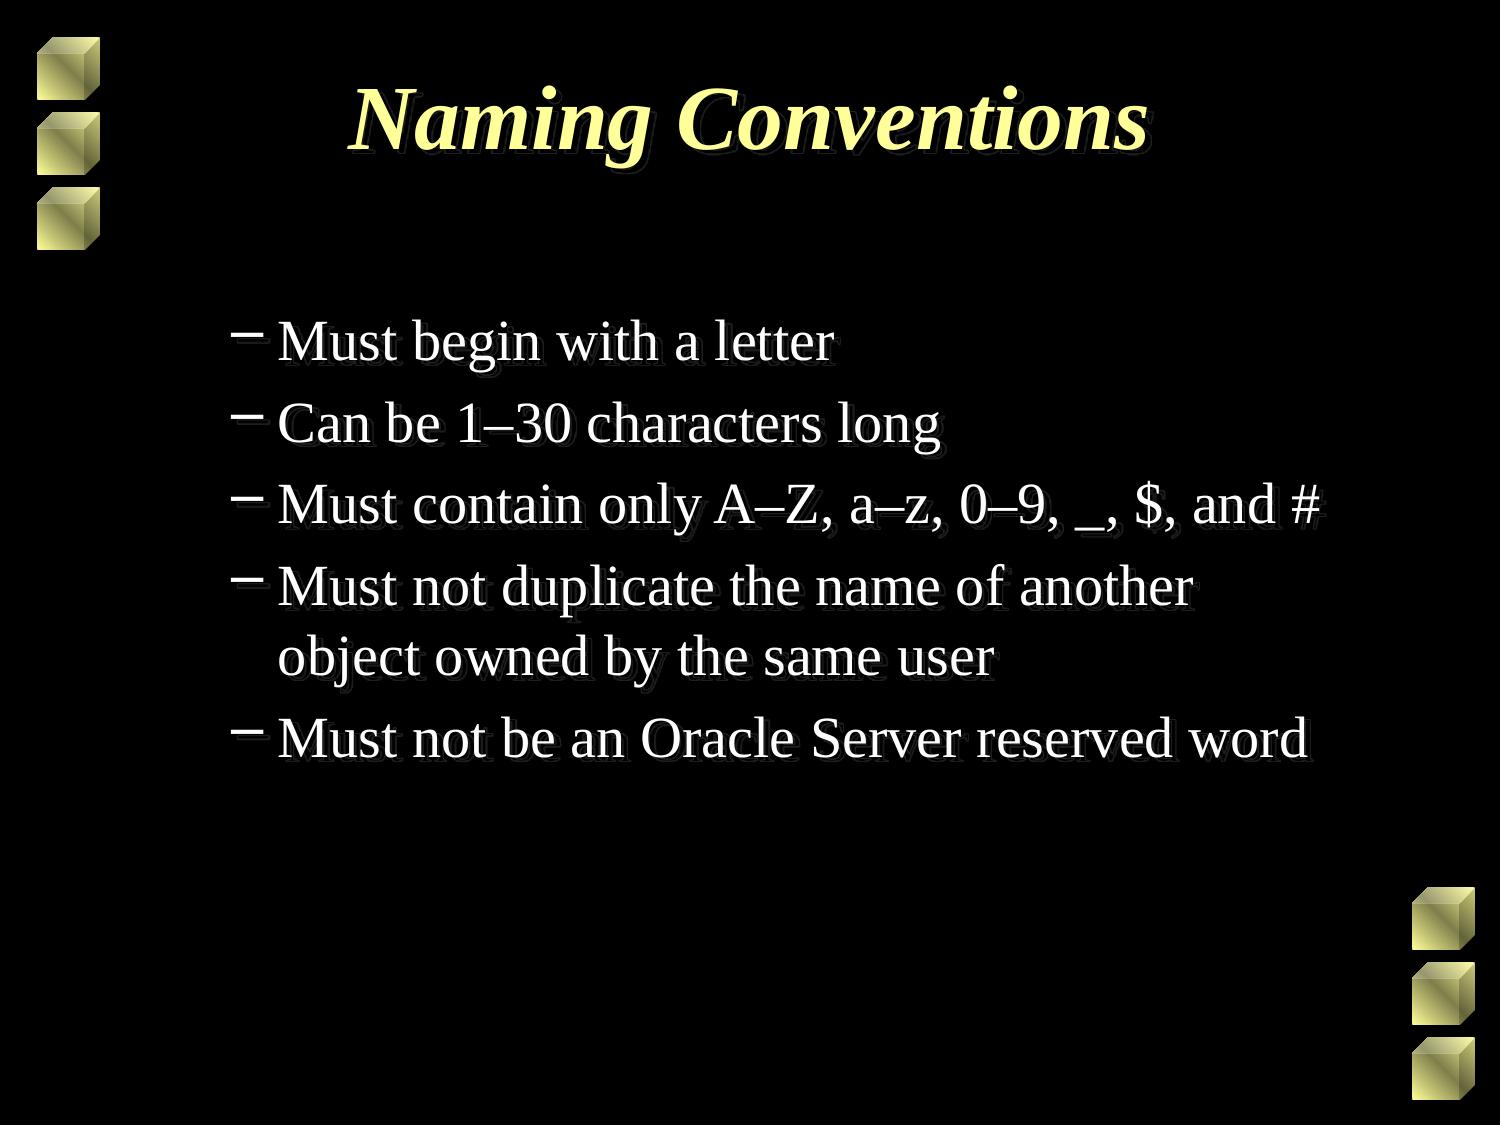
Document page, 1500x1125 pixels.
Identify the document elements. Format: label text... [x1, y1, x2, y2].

title Naming Conventions [112, 50, 1388, 238]
list Must begin with a letter Can be 1–30 characters long Must contain only A–Z, a–z, 0–9, _, $, and # Must not duplicate the name of another object owned by the same user Must not be an Oracle Server reserved word [140, 294, 1353, 948]
